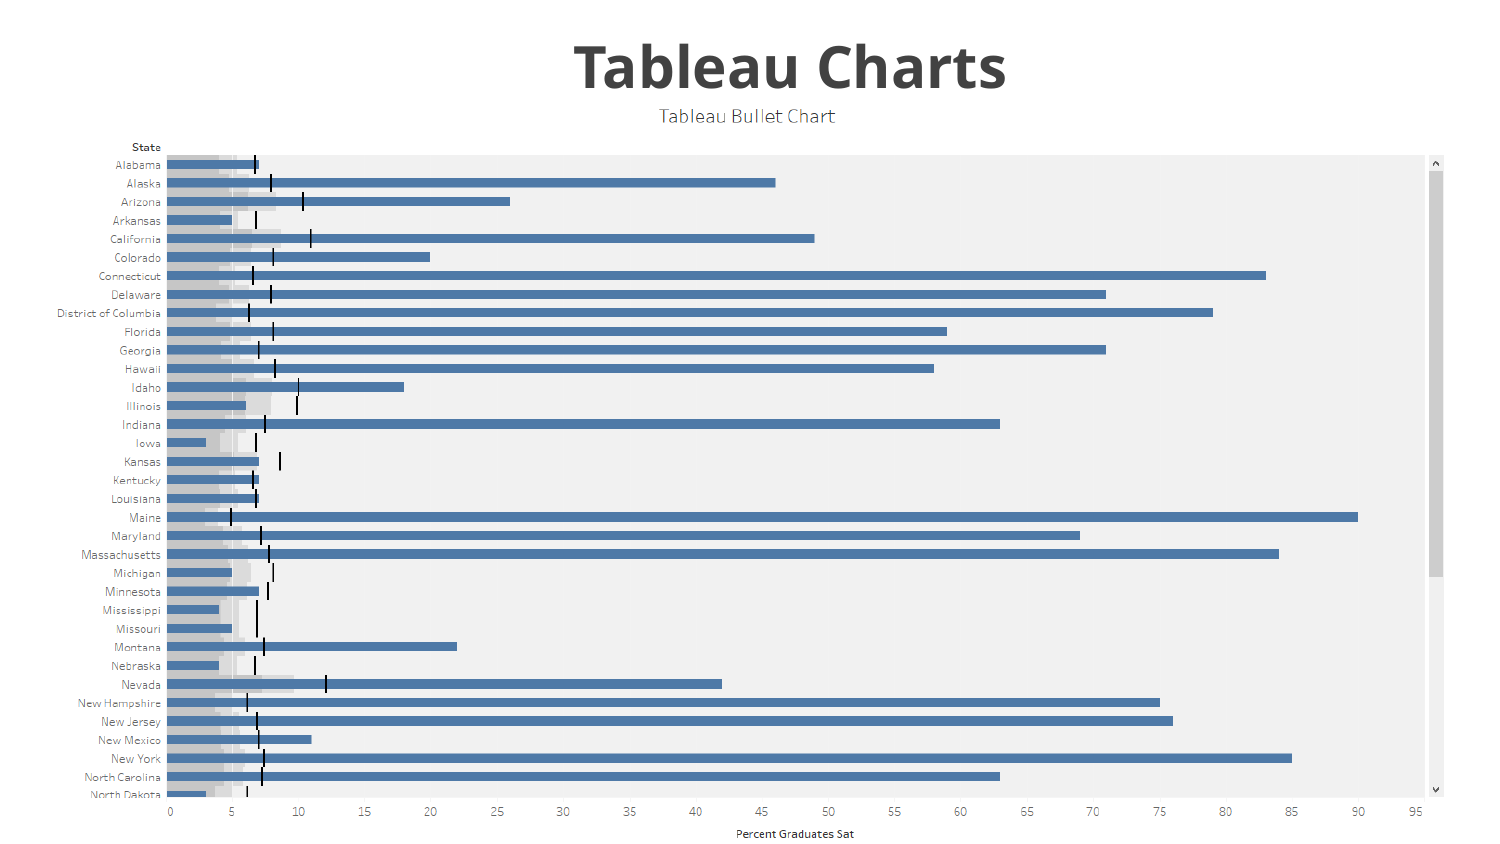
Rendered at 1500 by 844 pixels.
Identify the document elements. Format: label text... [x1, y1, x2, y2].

picture [53, 96, 1447, 844]
title Tableau Charts [213, 10, 1368, 95]
